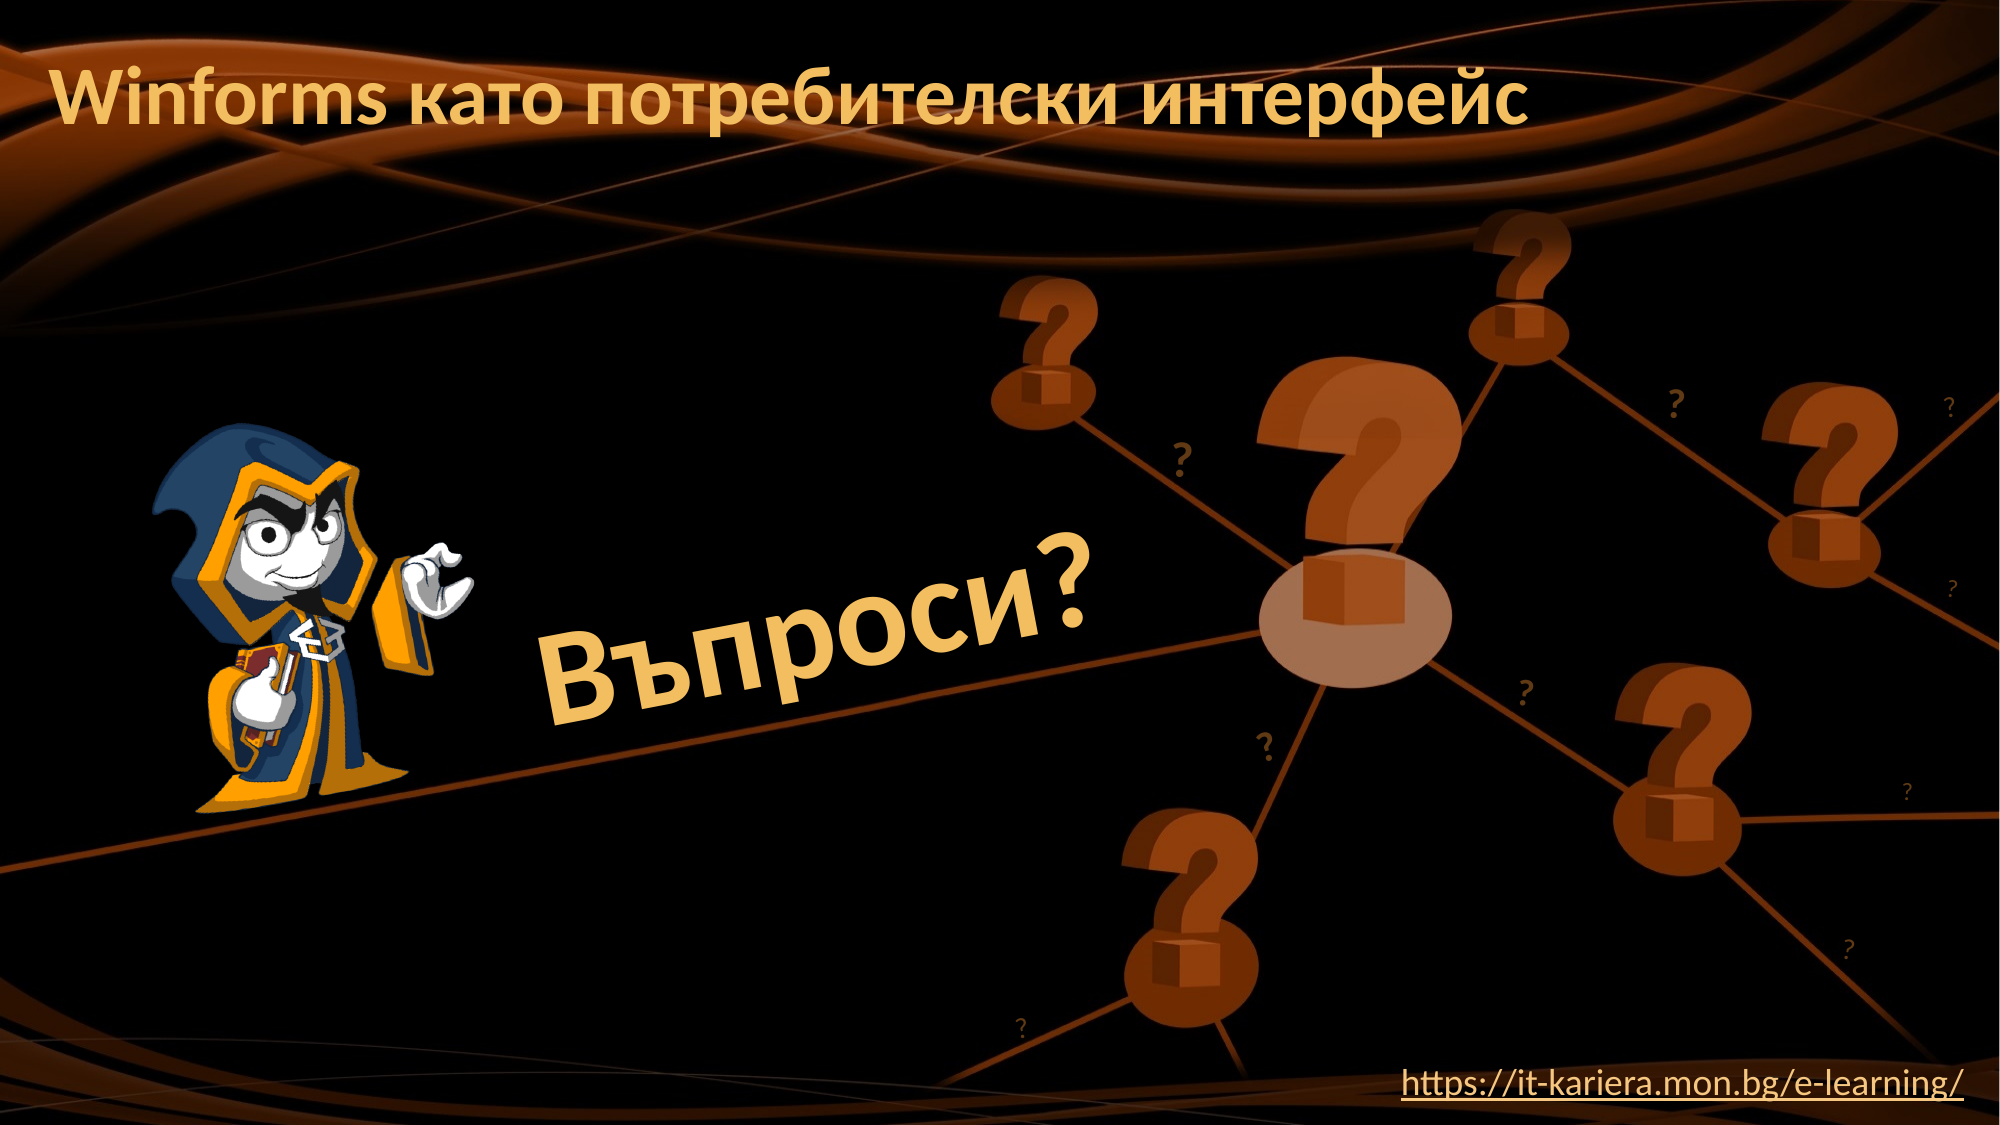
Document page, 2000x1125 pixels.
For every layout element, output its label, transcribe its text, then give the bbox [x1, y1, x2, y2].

title Winforms като потребителски интерфейс [30, 6, 1602, 189]
list https://it-kariera.mon.bg/e-learning/ [250, 1050, 1971, 1110]
picture [0, 0, 2000, 1125]
